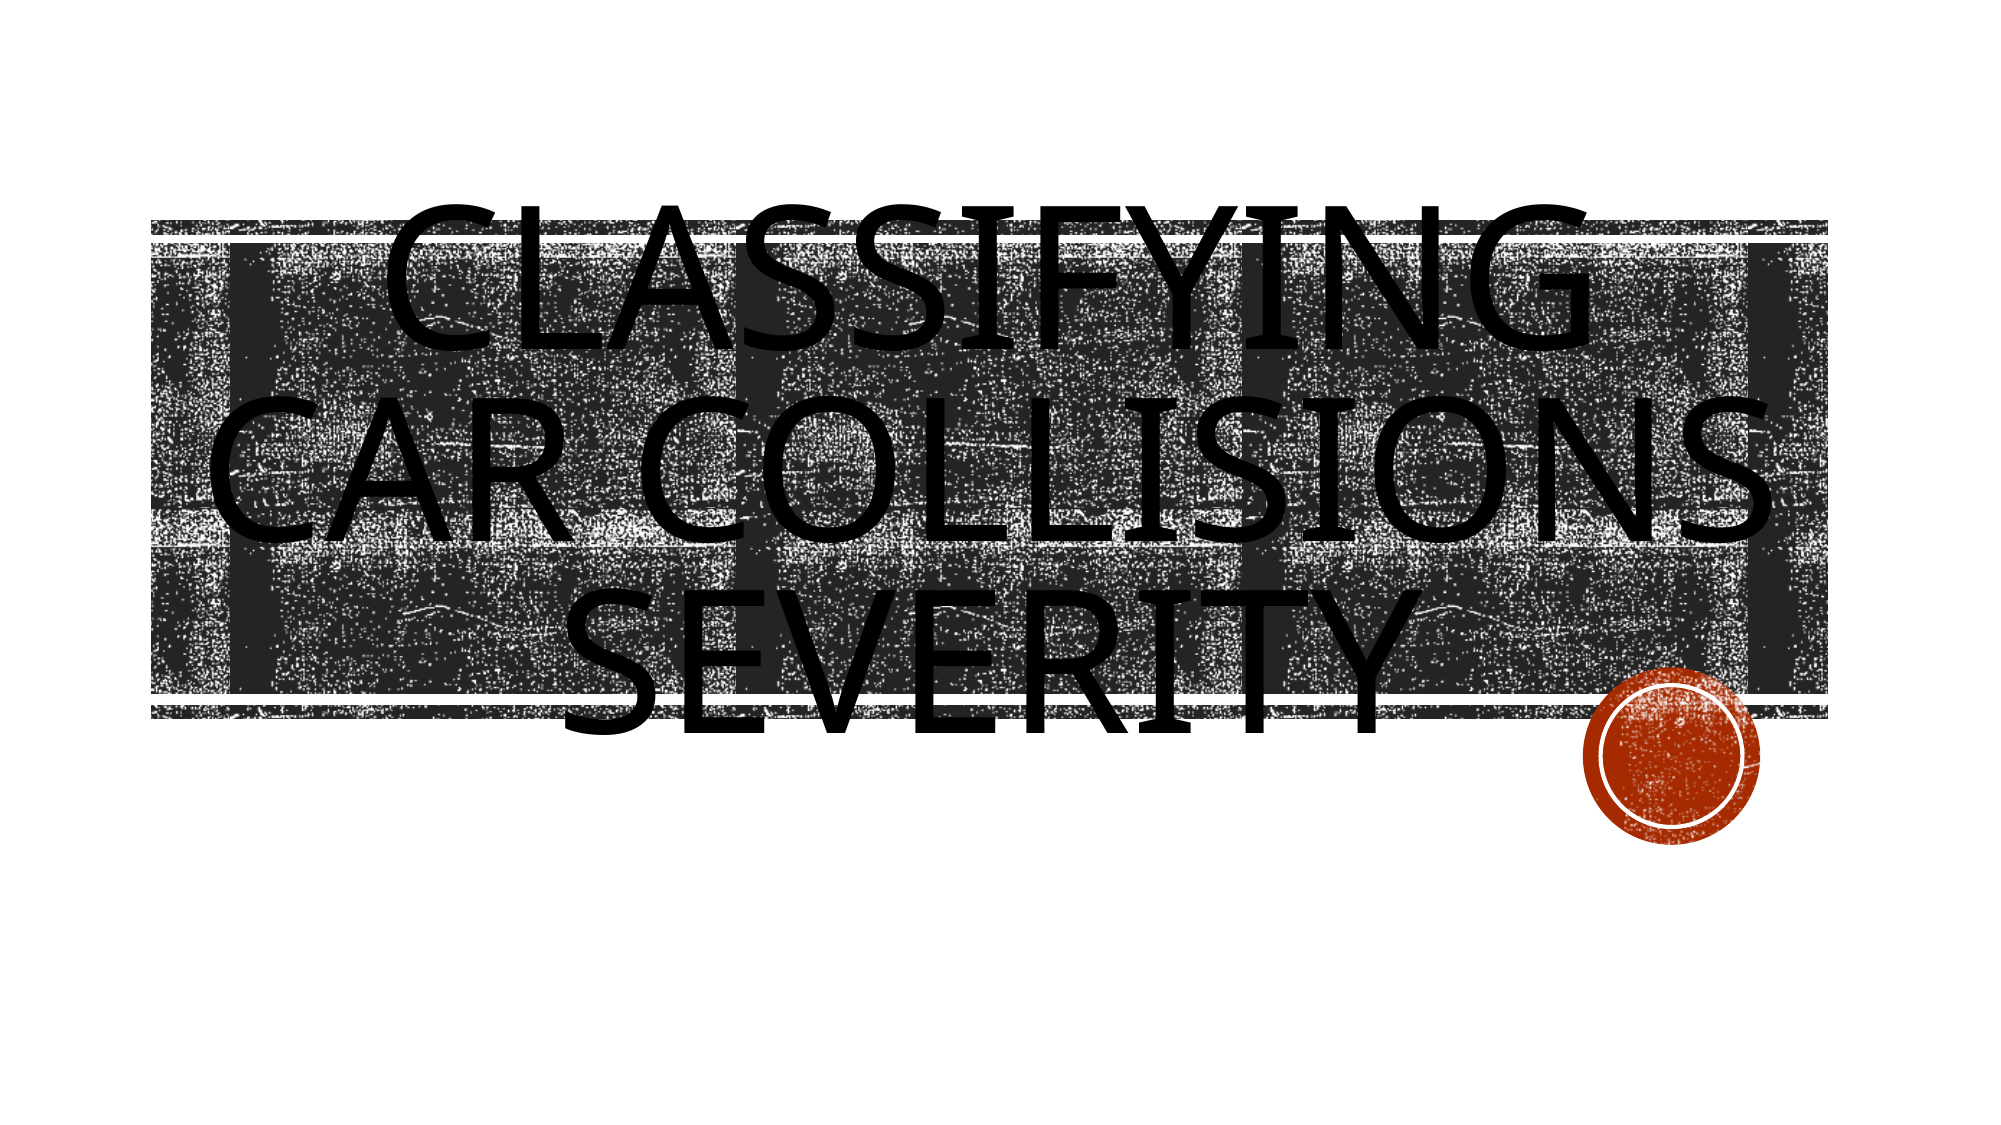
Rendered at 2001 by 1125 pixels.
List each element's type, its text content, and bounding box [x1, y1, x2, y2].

title Classifying Car Collisions severity [172, 234, 1808, 733]
